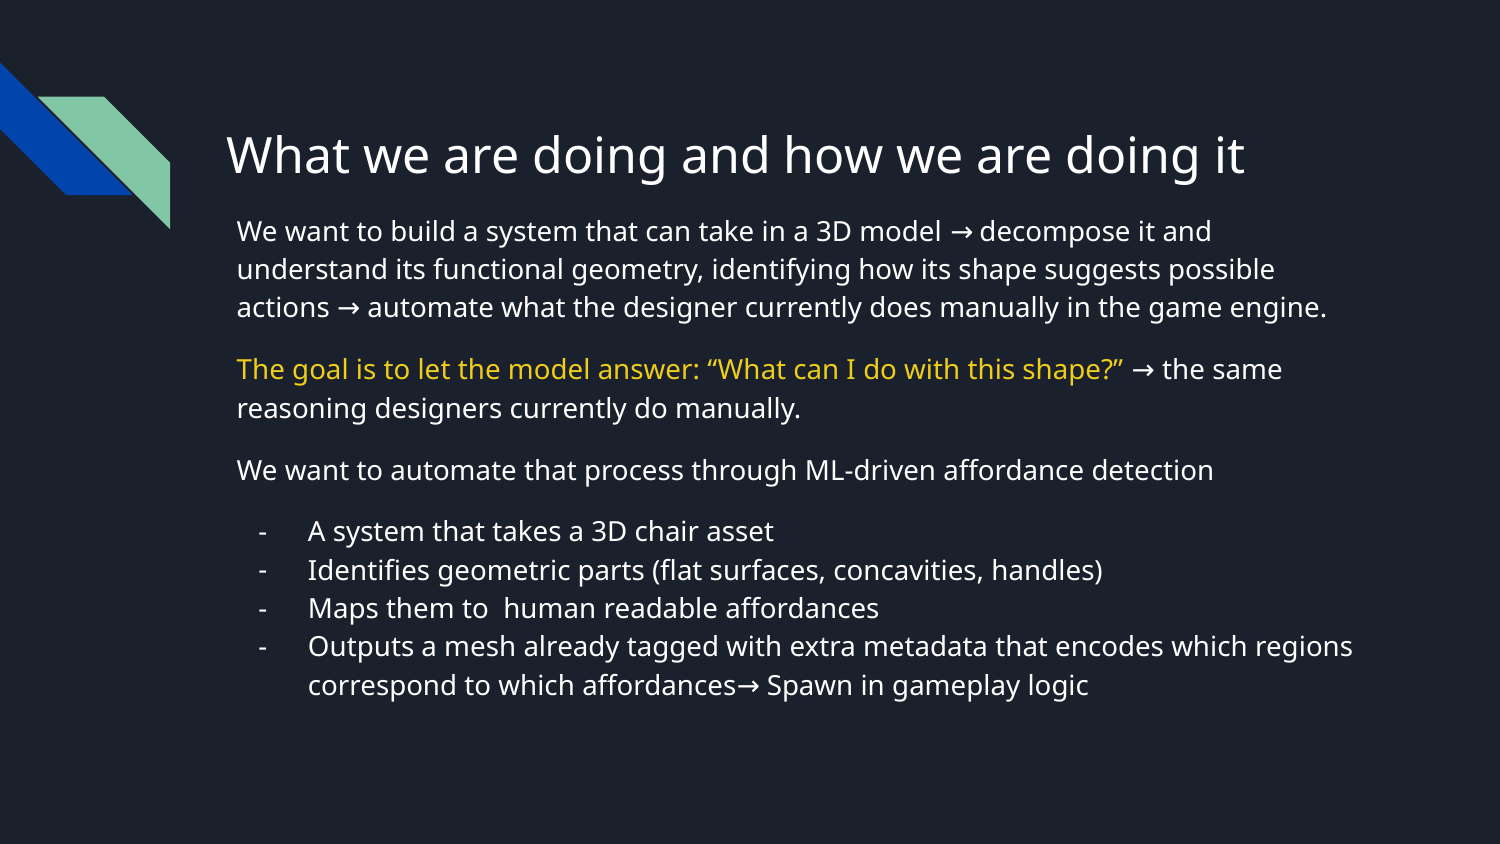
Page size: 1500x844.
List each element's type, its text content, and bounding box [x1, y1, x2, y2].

list We want to build a system that can take in a 3D model → decompose it and understand its functional geometry, identifying how its shape suggests possible actions → automate what the designer currently does manually in the game engine. The goal is to let the model answer: “What can I do with this shape?” → the same reasoning designers currently do manually. We want to automate that process through ML-driven affordance detection A system that takes a 3D chair asset Identifies geometric parts (flat surfaces, concavities, handles) Maps them to human readable affordances Outputs a mesh already tagged with extra metadata that encodes which regions correspond to which affordances→ Spawn in gameplay logic [221, 193, 1377, 722]
title What we are doing and how we are doing it [211, 108, 1367, 203]
